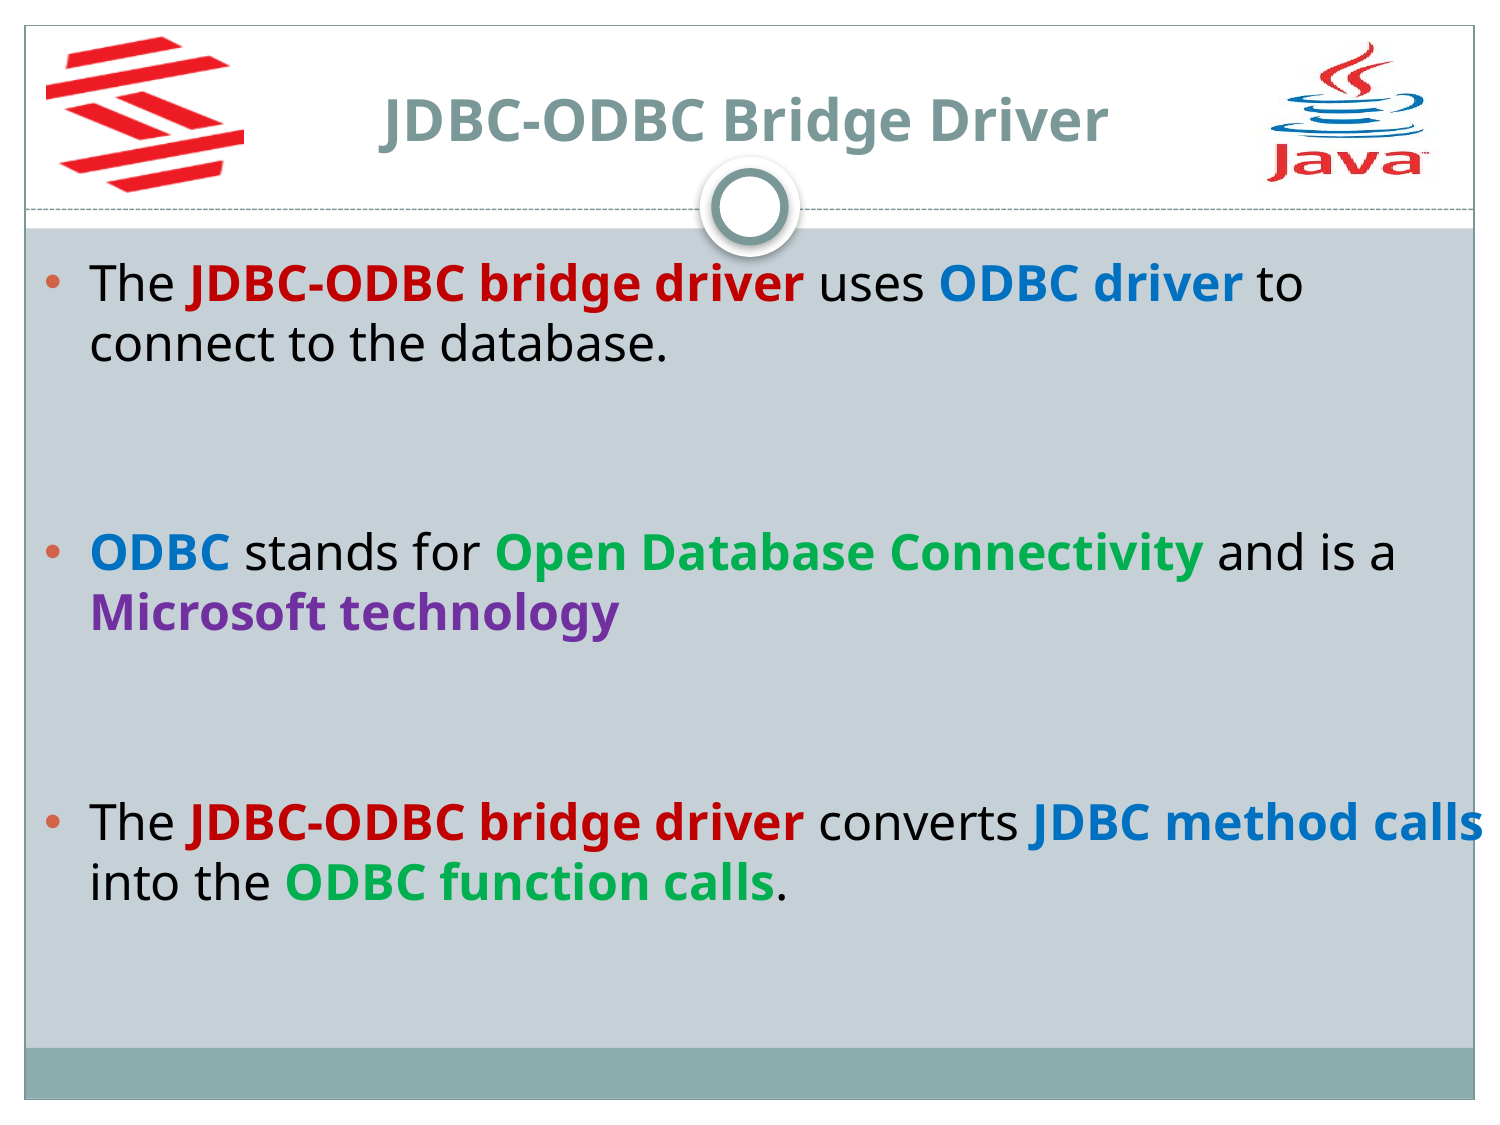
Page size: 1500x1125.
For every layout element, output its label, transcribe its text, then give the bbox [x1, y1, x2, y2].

picture [1230, 34, 1456, 188]
picture [46, 34, 244, 200]
list The JDBC-ODBC bridge driver uses ODBC driver to connect to the database. ODBC stands for Open Database Connectivity and is a Microsoft technology The JDBC-ODBC bridge driver converts JDBC method calls into the ODBC function calls. [29, 243, 1500, 1125]
title JDBC-ODBC Bridge Driver [250, 42, 1224, 161]
